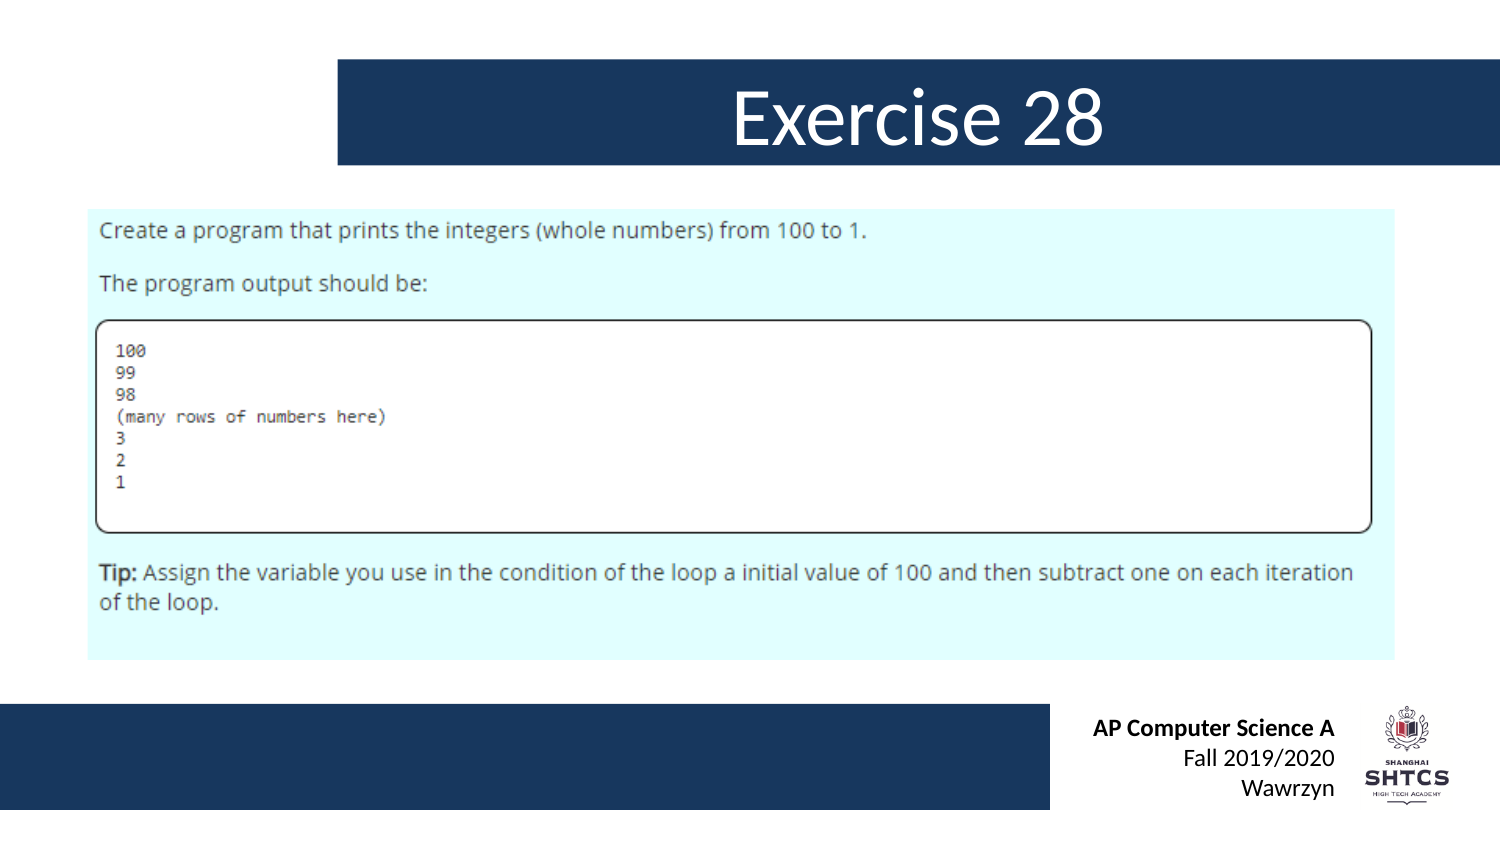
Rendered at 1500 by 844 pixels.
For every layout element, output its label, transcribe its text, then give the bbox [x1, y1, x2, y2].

picture [1360, 703, 1453, 810]
title Exercise 28 [337, 59, 1500, 166]
picture [87, 209, 1395, 660]
